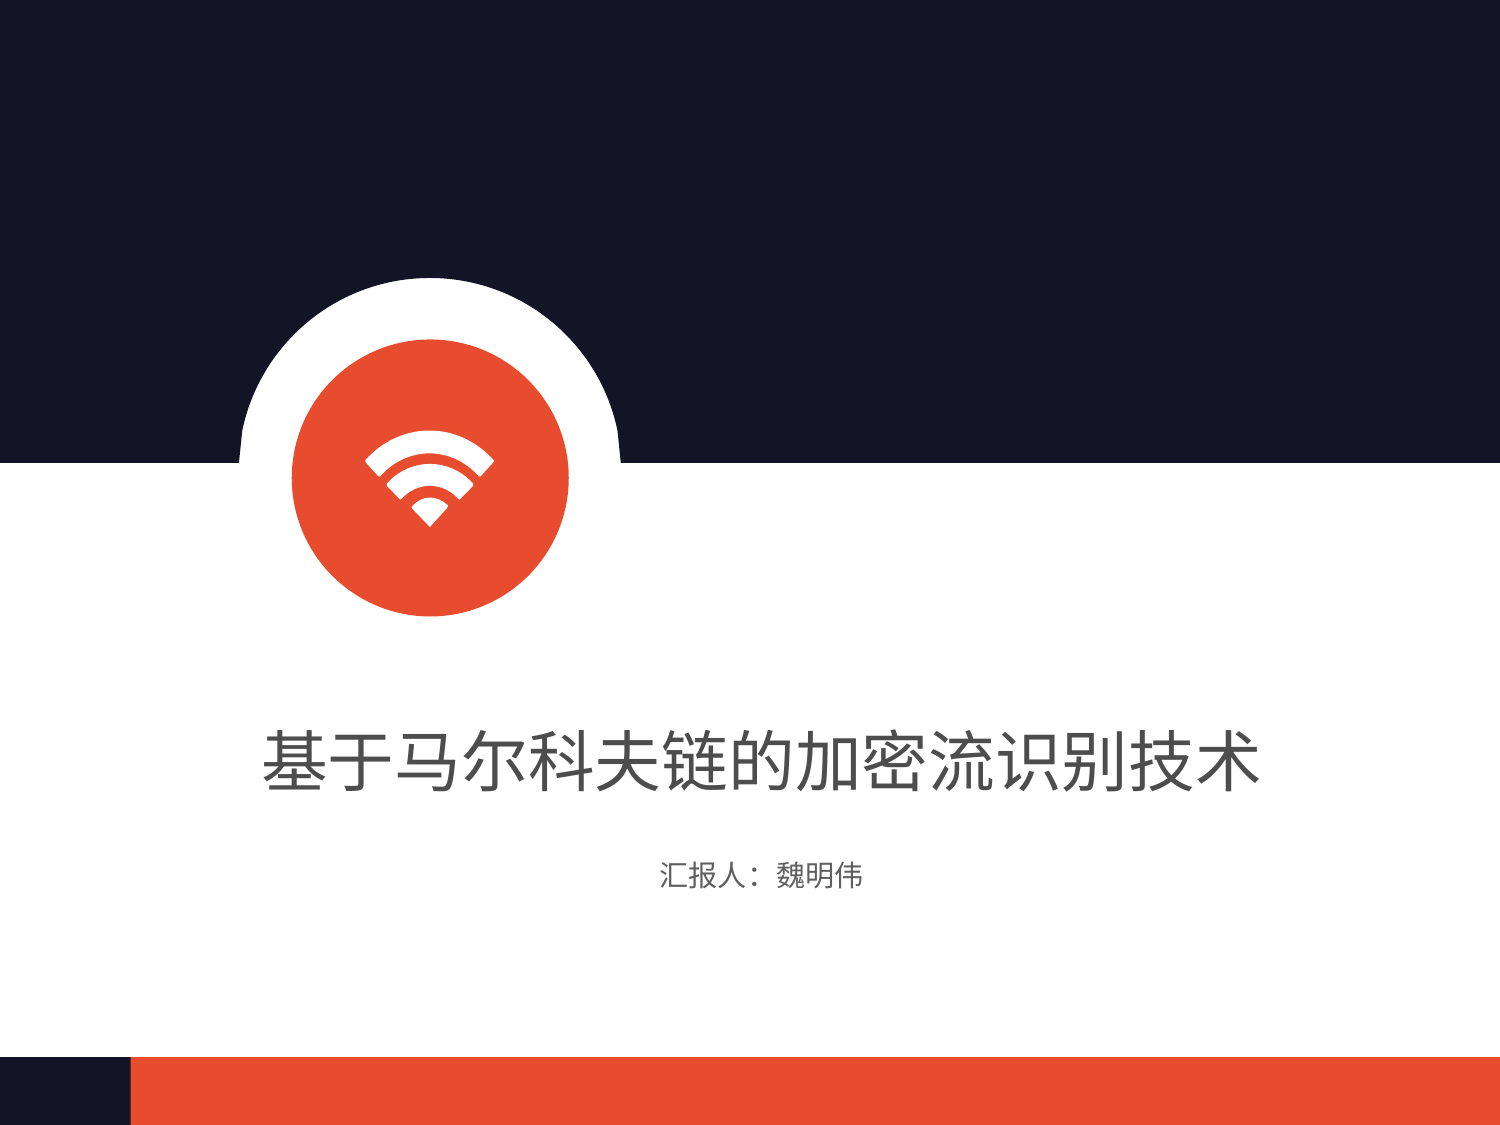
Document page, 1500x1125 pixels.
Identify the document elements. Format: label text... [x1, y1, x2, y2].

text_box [364, 420, 495, 527]
text_box 基于马尔科夫链的加密流识别技术 [53, 712, 1471, 808]
text_box 汇报人：魏明伟 [644, 839, 879, 900]
